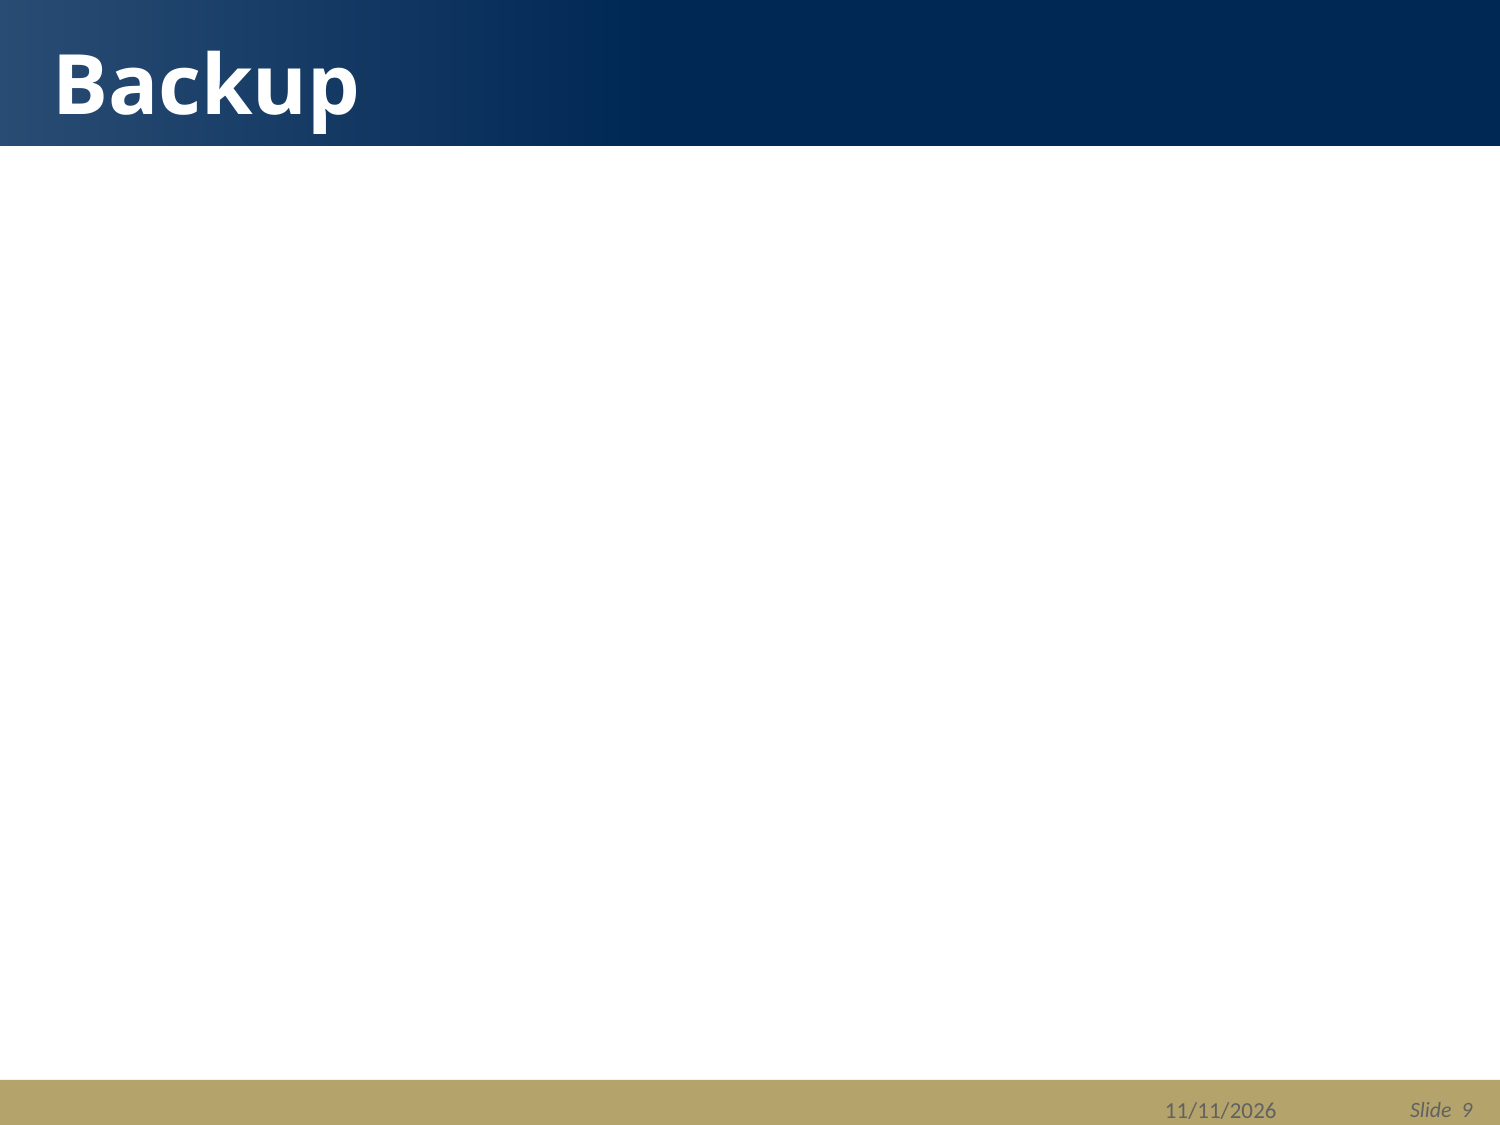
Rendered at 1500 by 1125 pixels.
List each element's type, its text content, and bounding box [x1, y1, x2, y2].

title Backup [37, 23, 1426, 129]
slide_number Slide 9 [1311, 1087, 1488, 1124]
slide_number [1149, 1087, 1311, 1123]
